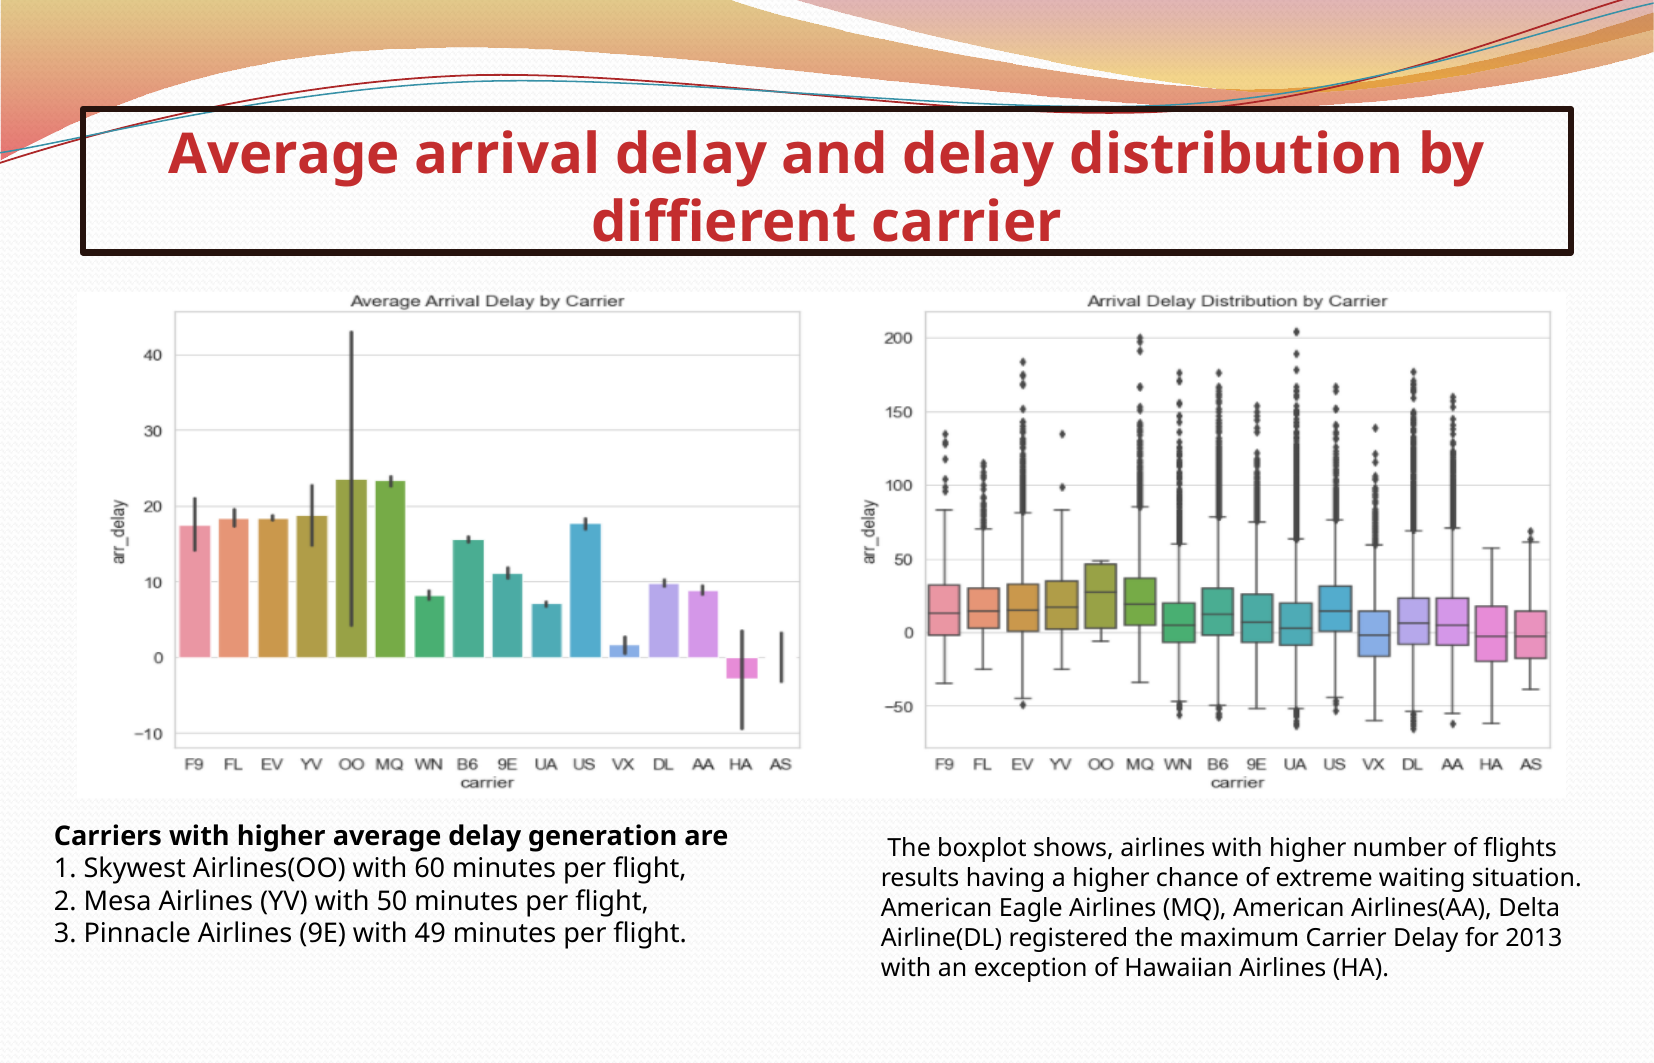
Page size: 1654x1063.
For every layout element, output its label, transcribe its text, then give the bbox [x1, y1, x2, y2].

text_box The boxplot shows, airlines with higher number of flights results having a higher chance of extreme waiting situation. American Eagle Airlines (MQ), American Airlines(AA), Delta Airline(DL) registered the maximum Carrier Delay for 2013 with an exception of Hawaiian Airlines (HA). [865, 823, 1615, 989]
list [77, 291, 1566, 798]
text_box Carriers with higher average delay generation are 1. Skywest Airlines(OO) with 60 minutes per flight, 2. Mesa Airlines (YV) with 50 minutes per flight, 3. Pinnacle Airlines (9E) with 49 minutes per flight. [38, 810, 866, 956]
title Average arrival delay and delay distribution by diffierent carrier [82, 109, 1571, 253]
